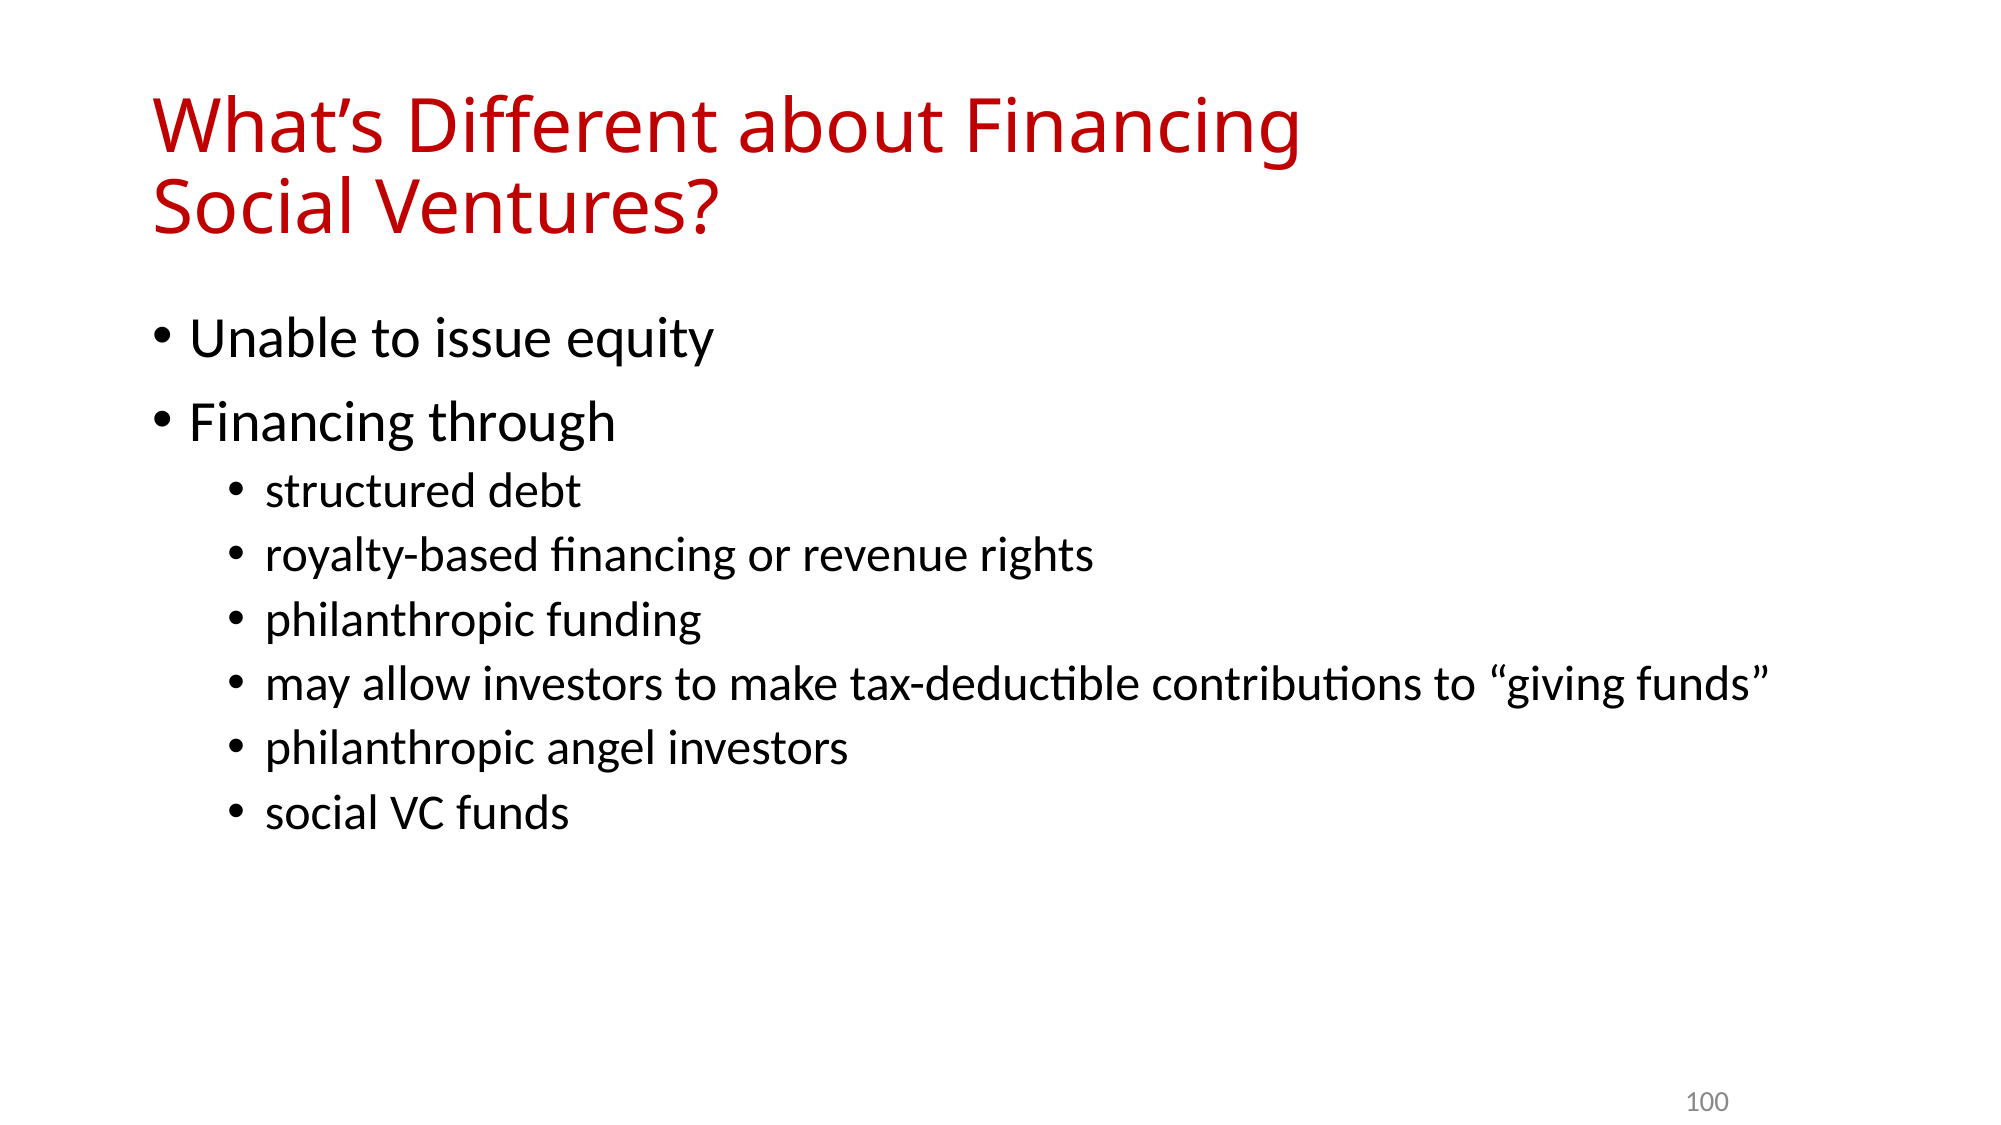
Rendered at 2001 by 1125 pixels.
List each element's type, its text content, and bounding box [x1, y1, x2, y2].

list Unable to issue equity Financing through structured debt royalty-based financing or revenue rights philanthropic funding may allow investors to make tax-deductible contributions to “giving funds” philanthropic angel investors social VC funds [137, 299, 1863, 1014]
slide_number 100 [1394, 1069, 1745, 1125]
title What’s Different about Financing Social Ventures? [137, 59, 1863, 278]
